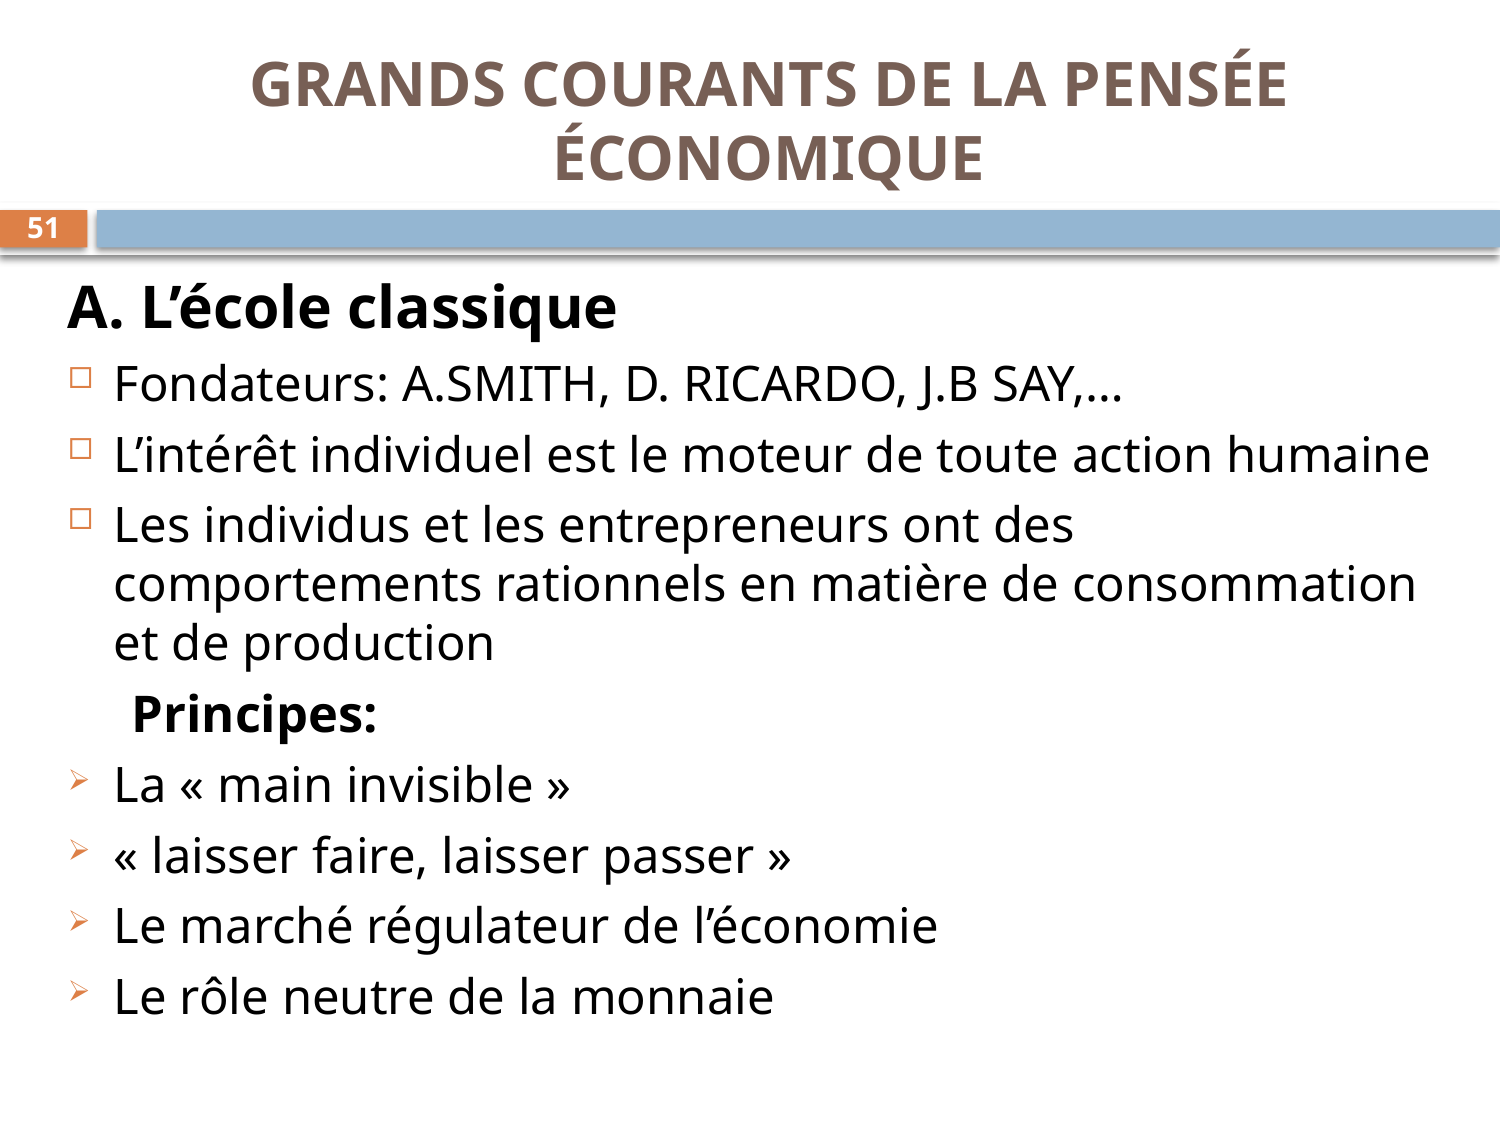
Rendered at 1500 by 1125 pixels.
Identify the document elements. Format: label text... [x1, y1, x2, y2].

title GRANDS COURANTS DE LA PENSÉE ÉCONOMIQUE [100, 37, 1438, 200]
slide_number 51 [0, 208, 88, 249]
list A. L’école classique Fondateurs: A.SMITH, D. RICARDO, J.B SAY,… L’intérêt individuel est le moteur de toute action humaine Les individus et les entrepreneurs ont des comportements rationnels en matière de consommation et de production Principes: La « main invisible » « laisser faire, laisser passer » Le marché régulateur de l’économie Le rôle neutre de la monnaie [53, 262, 1459, 1047]
